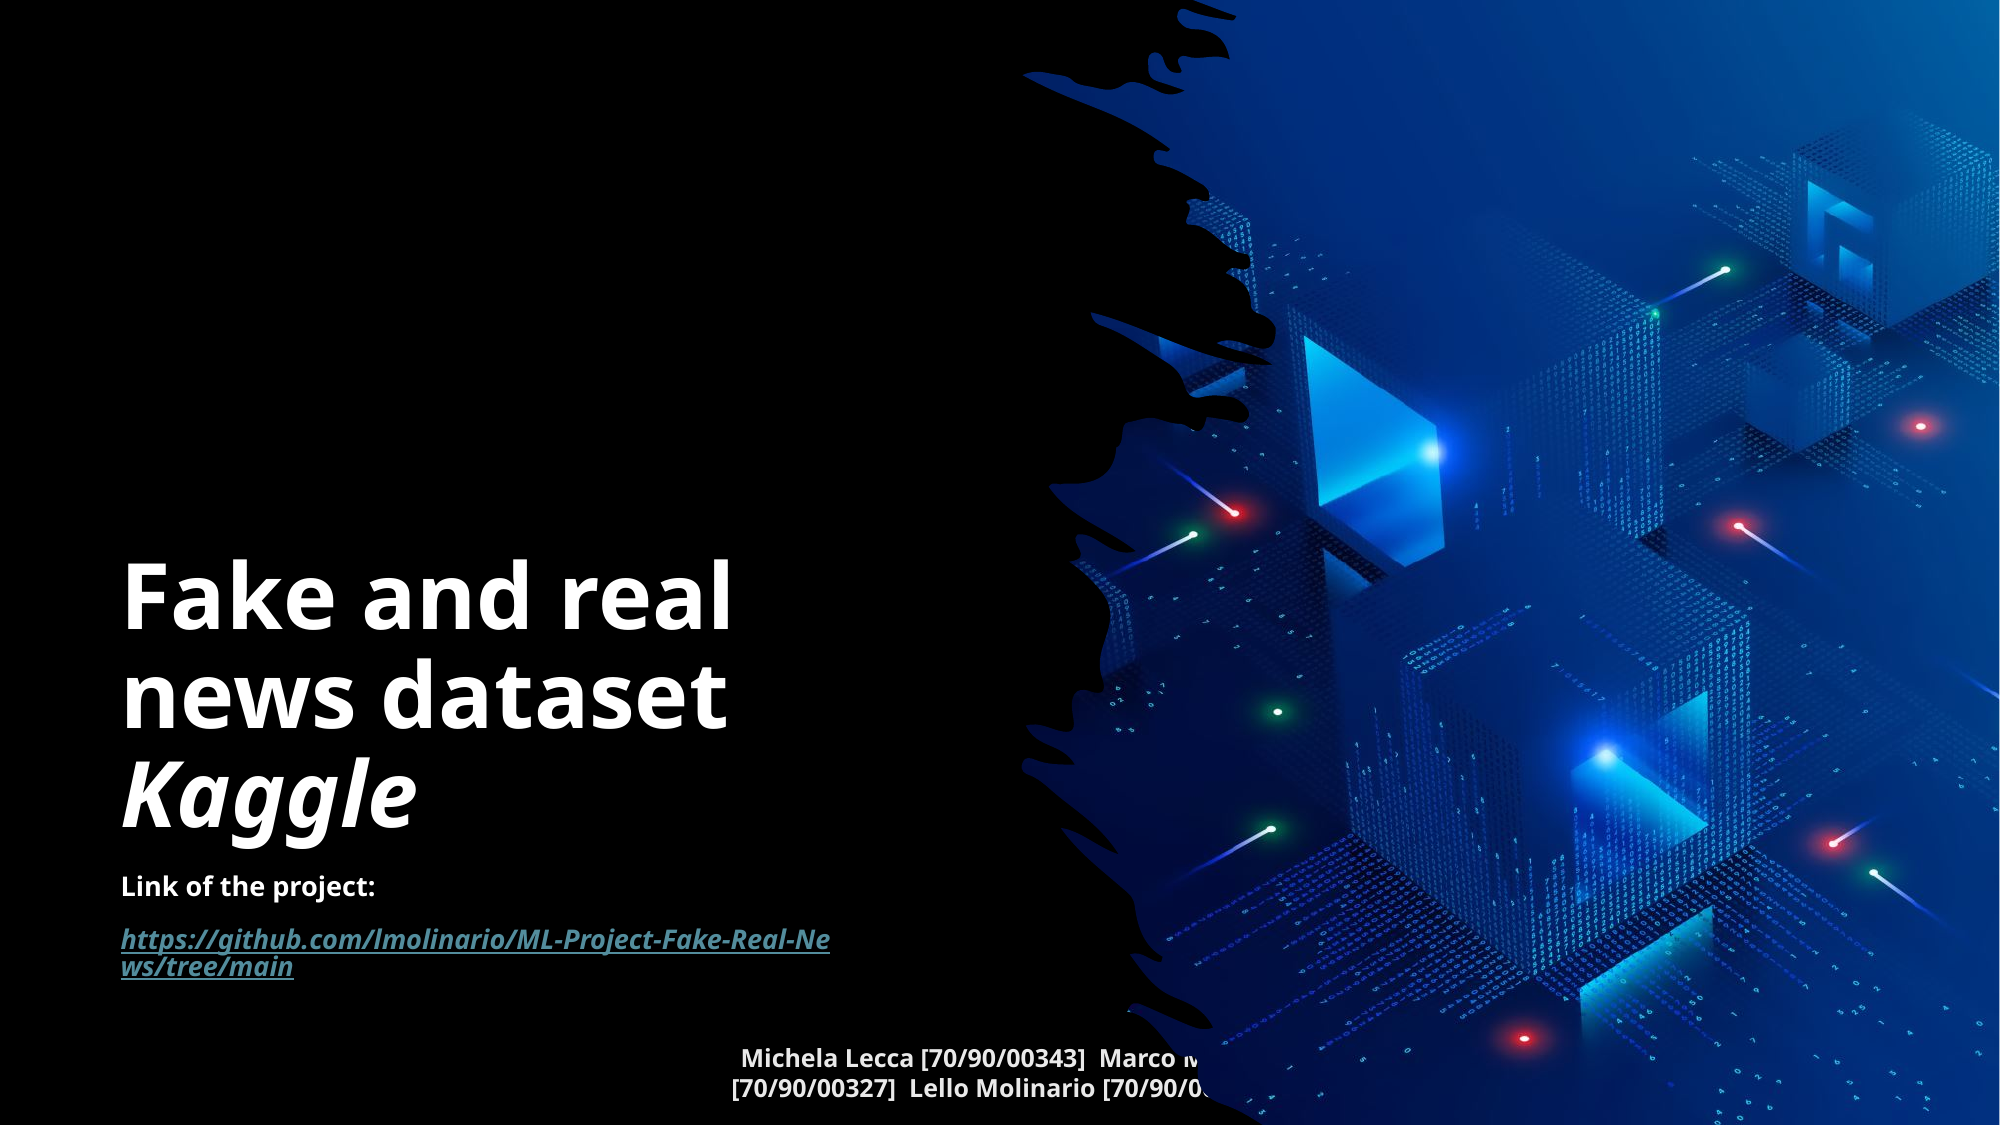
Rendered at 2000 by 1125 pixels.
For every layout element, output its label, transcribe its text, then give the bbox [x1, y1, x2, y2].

picture [1021, 0, 2000, 1125]
title Fake and real news dataset Kaggle [105, 105, 864, 855]
footer Michela Lecca [70/90/00343] Marco Mulas [70/90/00327] Lello Molinario [70/90/00369] [662, 1042, 1021, 1103]
subtitle Link of the project: https://github.com/lmolinario/ML-Project-Fake-Real-News/tree/main [105, 865, 864, 993]
